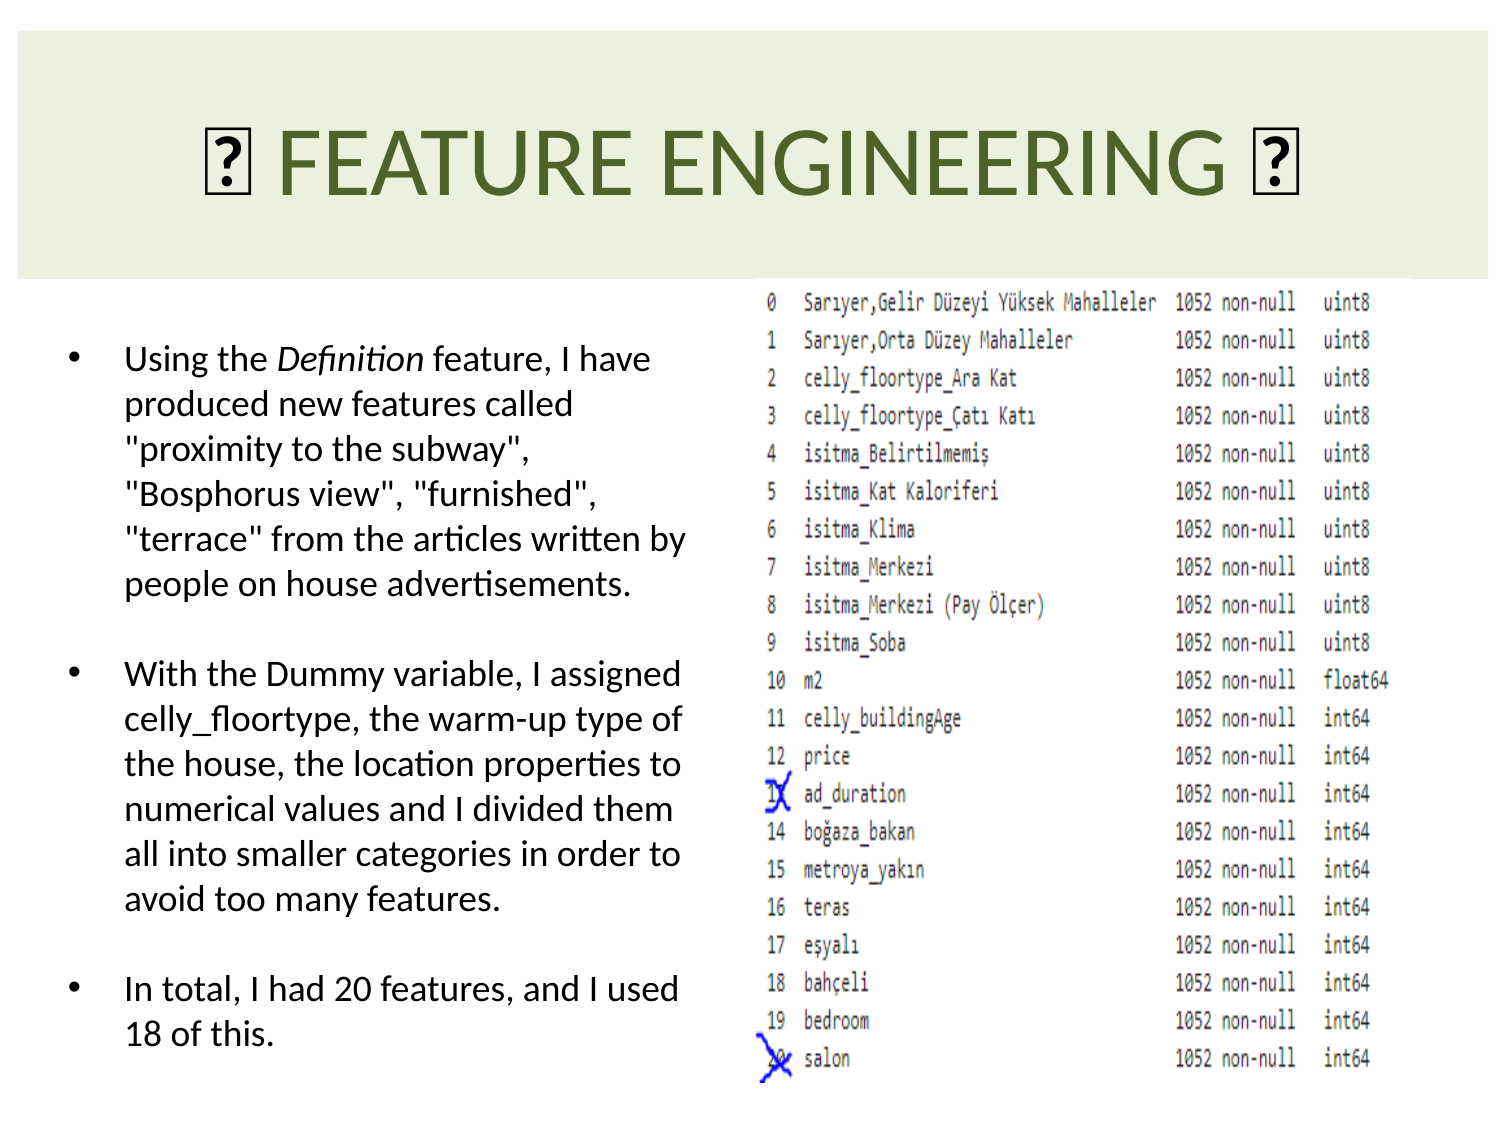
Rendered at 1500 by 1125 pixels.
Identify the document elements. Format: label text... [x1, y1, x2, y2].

text_box 🏡 FEATURE ENGINEERING 🏡 [17, 30, 1489, 279]
text_box Using the Definition feature, I have produced new features called "proximity to the subway", "Bosphorus view", "furnished", "terrace" from the articles written by people on house advertisements. With the Dummy variable, I assigned celly_floortype, the warm-up type of the house, the location properties to numerical values and I divided them all into smaller categories in order to avoid too many features. In total, I had 20 features, and I used 18 of this. [53, 326, 715, 1061]
picture [754, 278, 1412, 1083]
